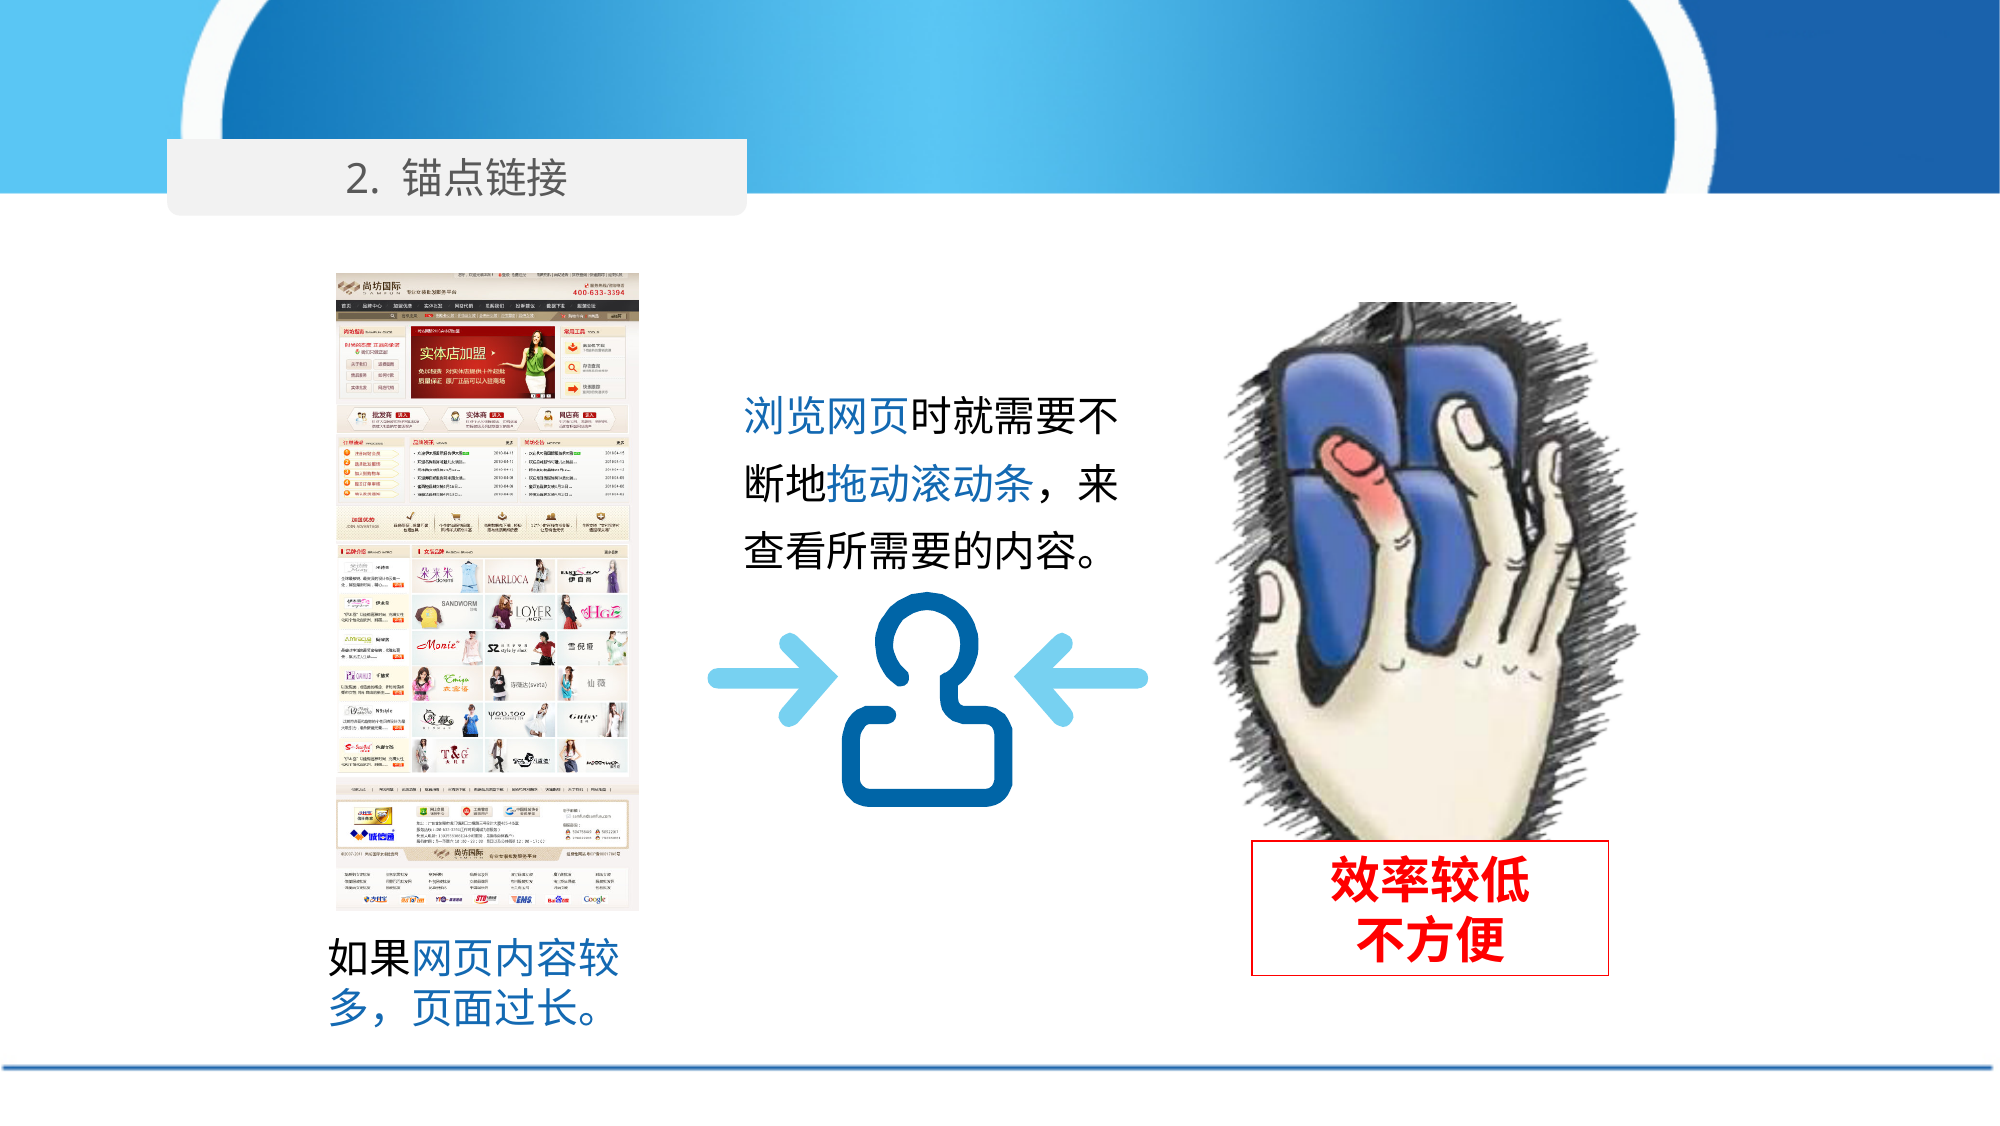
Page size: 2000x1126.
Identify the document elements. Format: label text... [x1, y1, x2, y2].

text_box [312, 272, 669, 1041]
text_box 2. 锚点链接 [167, 144, 747, 210]
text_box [1155, 302, 1687, 978]
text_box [707, 365, 1150, 808]
text_box [165, 136, 749, 218]
picture [0, 0, 2000, 1126]
